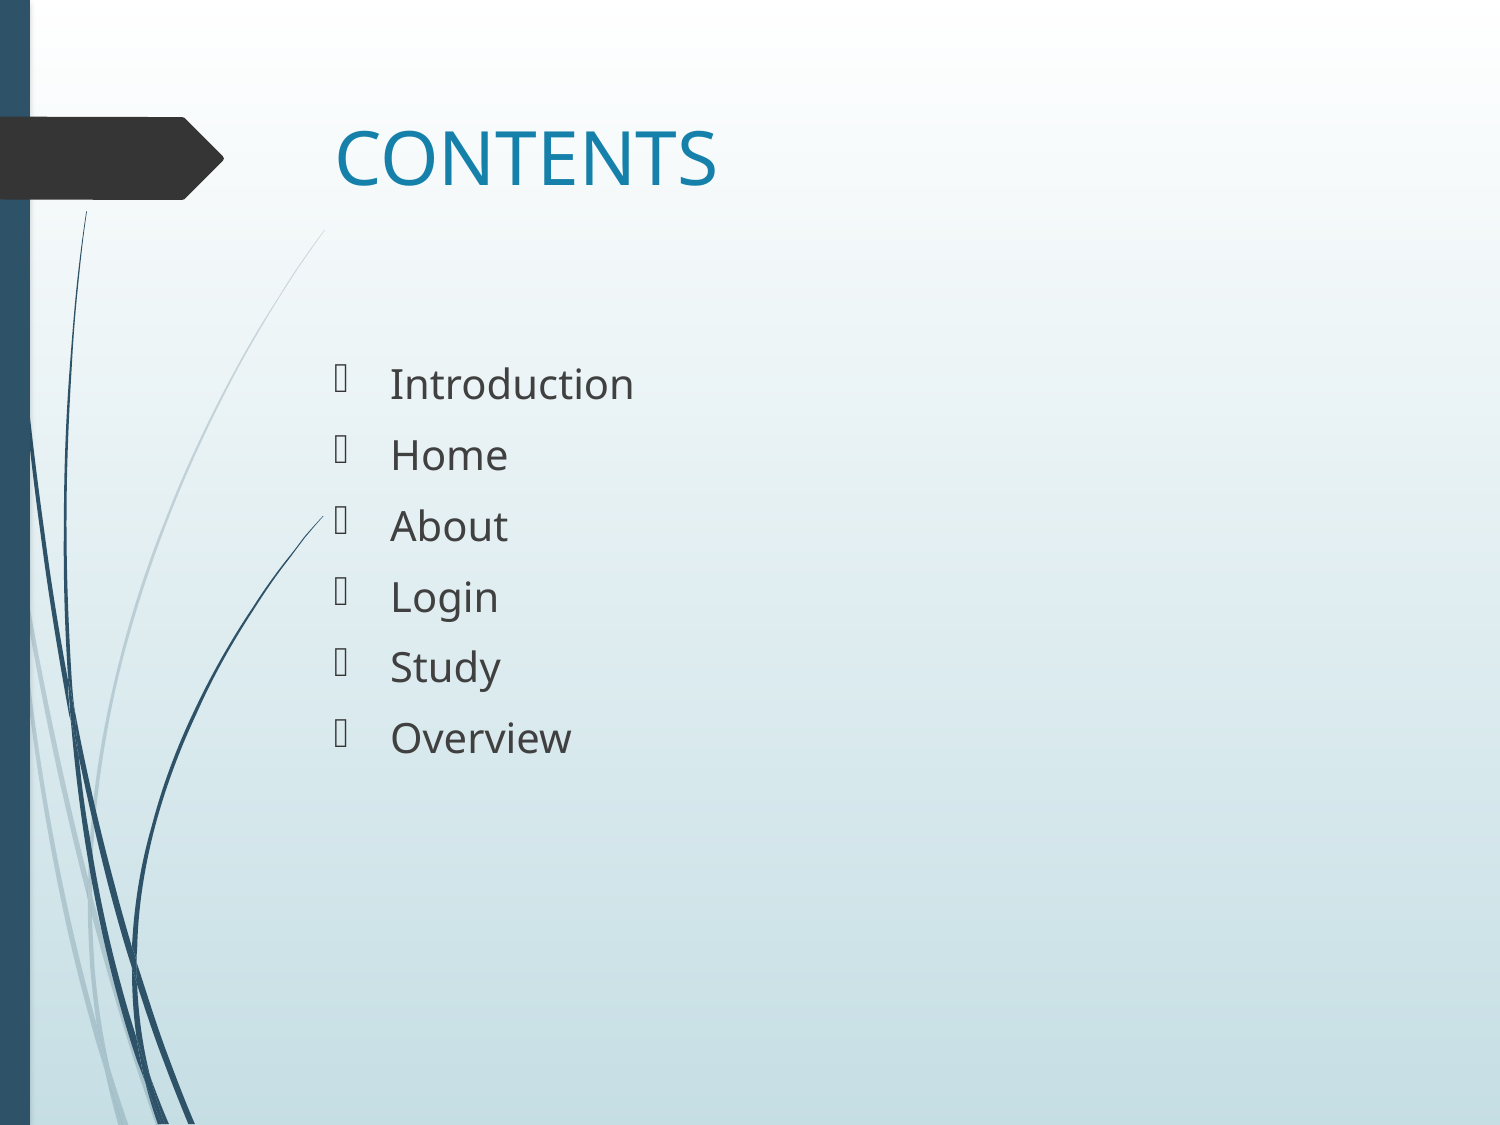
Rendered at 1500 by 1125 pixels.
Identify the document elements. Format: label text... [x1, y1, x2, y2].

list Introduction Home About Login Study Overview [318, 350, 1400, 970]
title CONTENTS [319, 102, 1400, 313]
